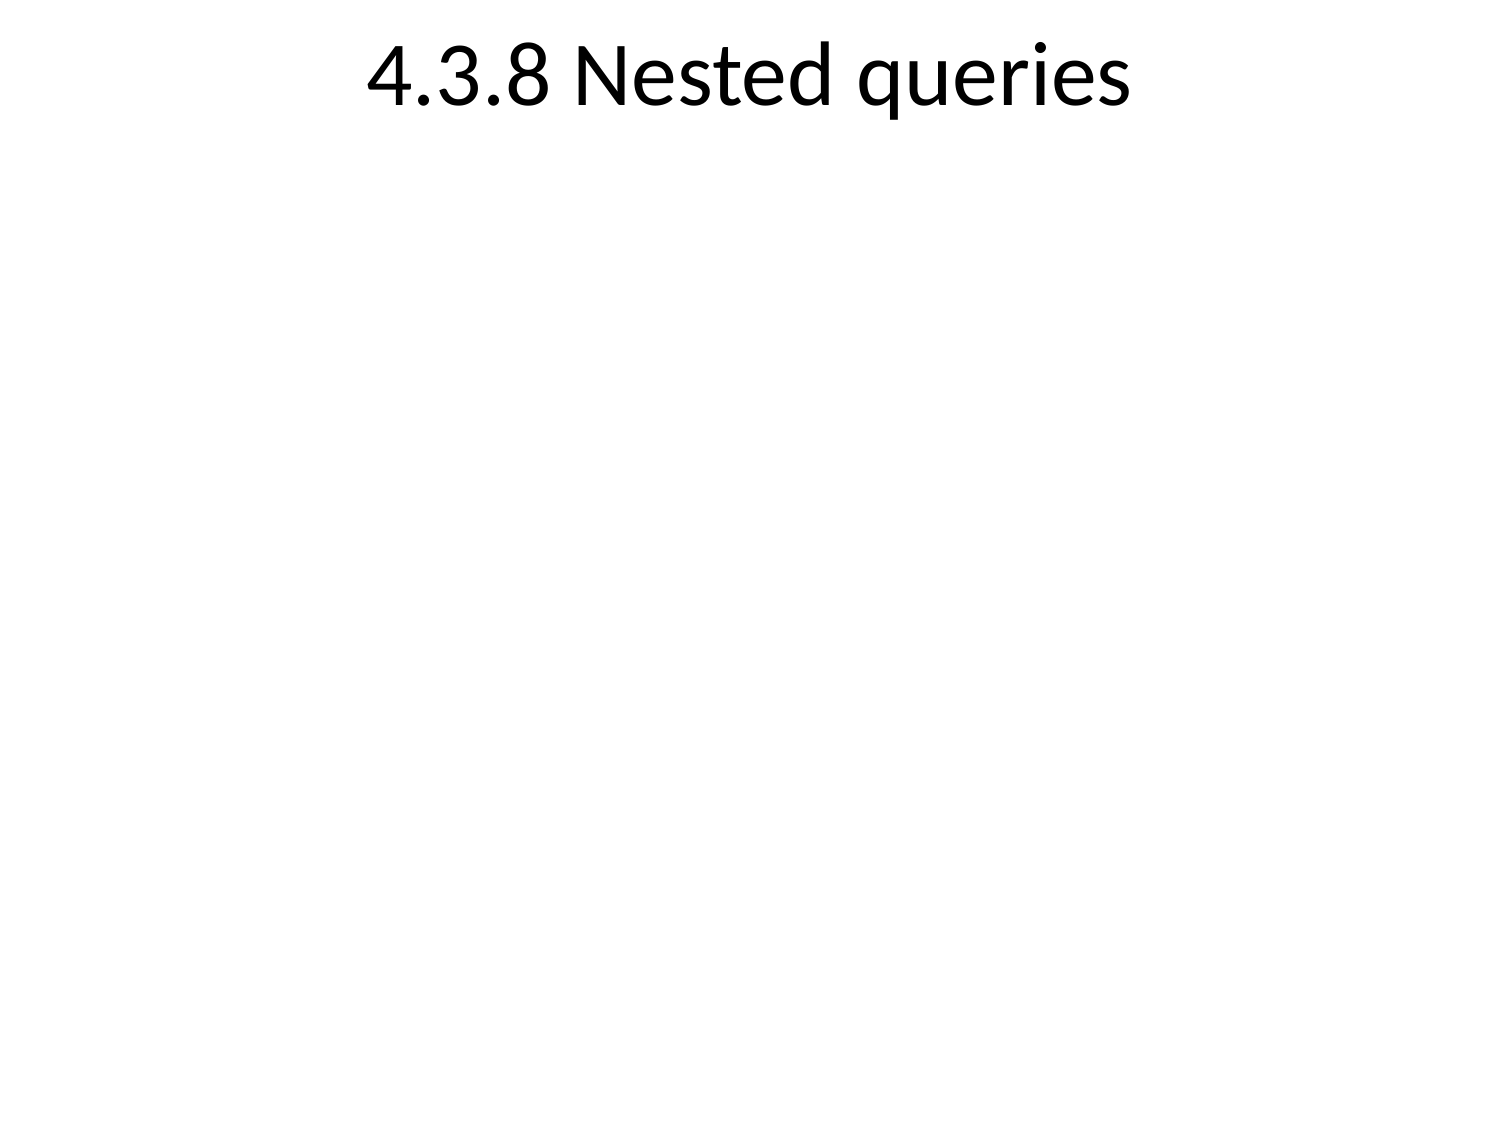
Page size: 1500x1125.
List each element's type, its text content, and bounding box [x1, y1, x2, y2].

title 4.3.8 Nested queries [0, 0, 1500, 138]
